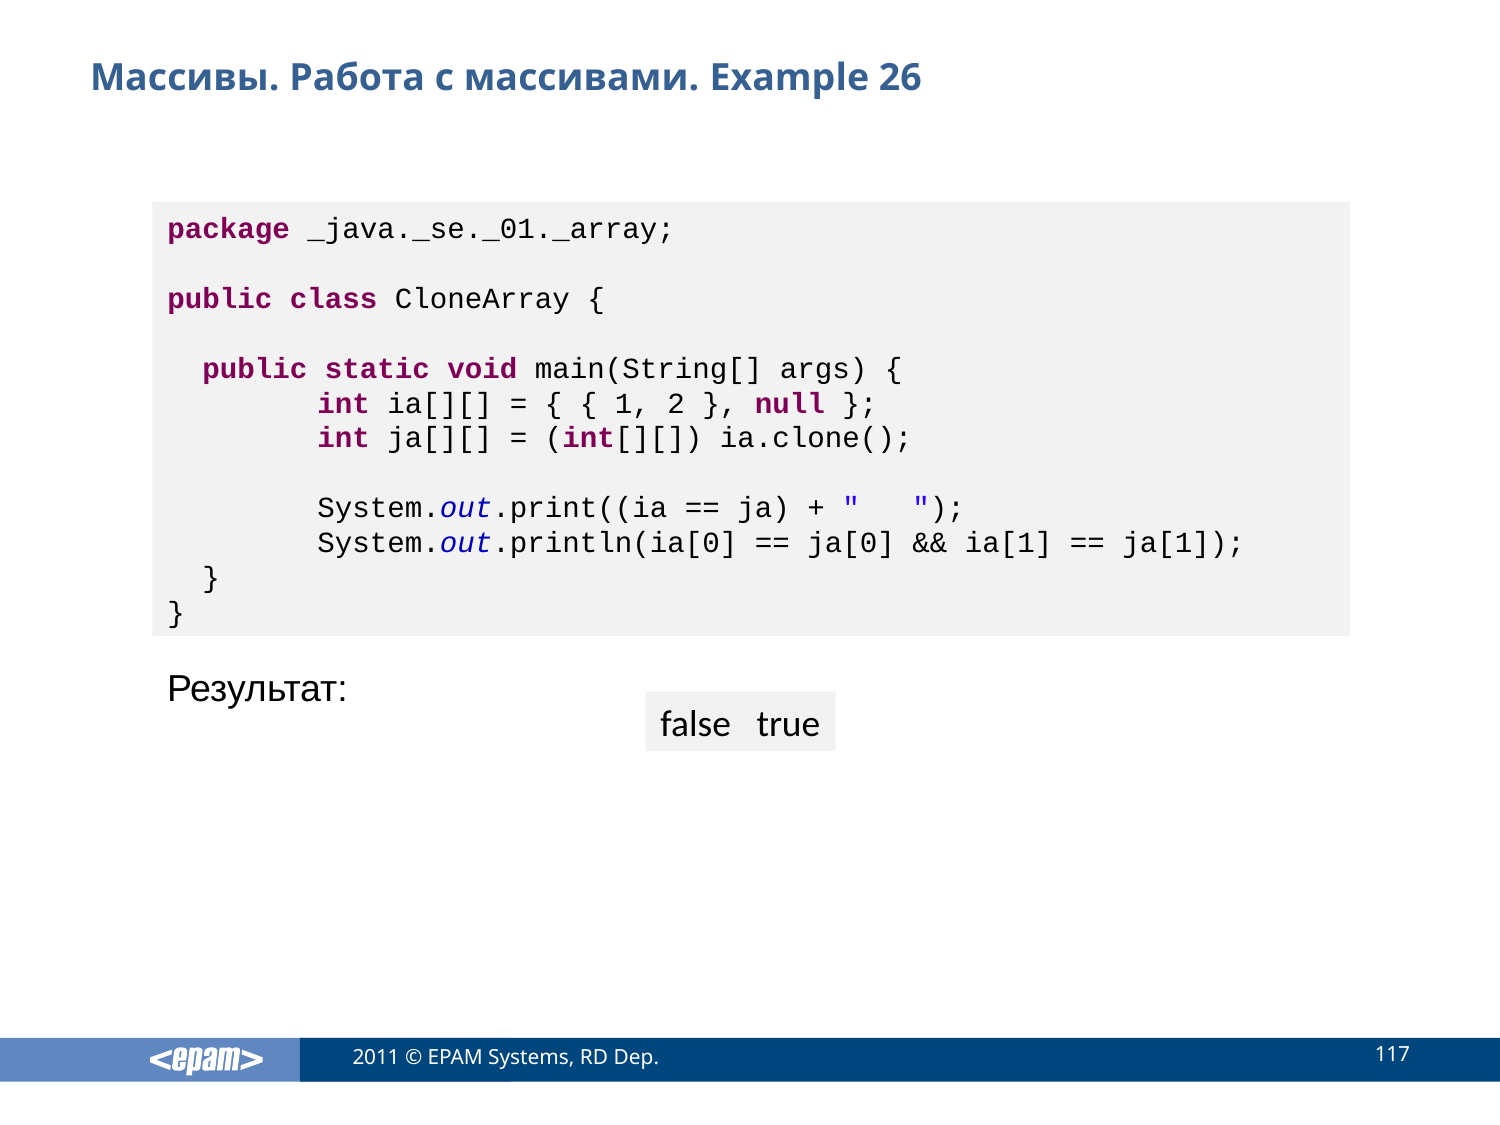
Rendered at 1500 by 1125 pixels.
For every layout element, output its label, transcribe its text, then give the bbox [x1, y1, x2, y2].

text_box false true [645, 726, 836, 752]
slide_number 117 [1262, 1025, 1425, 1085]
text_box Результат: [152, 656, 1353, 726]
footer 2011 © EPAM Systems, RD Dep. [337, 1028, 738, 1088]
title Массивы. Работа с массивами. Example 26 [75, 45, 1425, 163]
text_box package _java._se._01._array; public class CloneArray { public static void main(String[] args) { int ia[][] = { { 1, 2 }, null }; int ja[][] = (int[][]) ia.clone(); System.out.print((ia == ja) + " "); System.out.println(ia[0] == ja[0] && ia[1] == ja[1]); } } [152, 201, 1350, 636]
